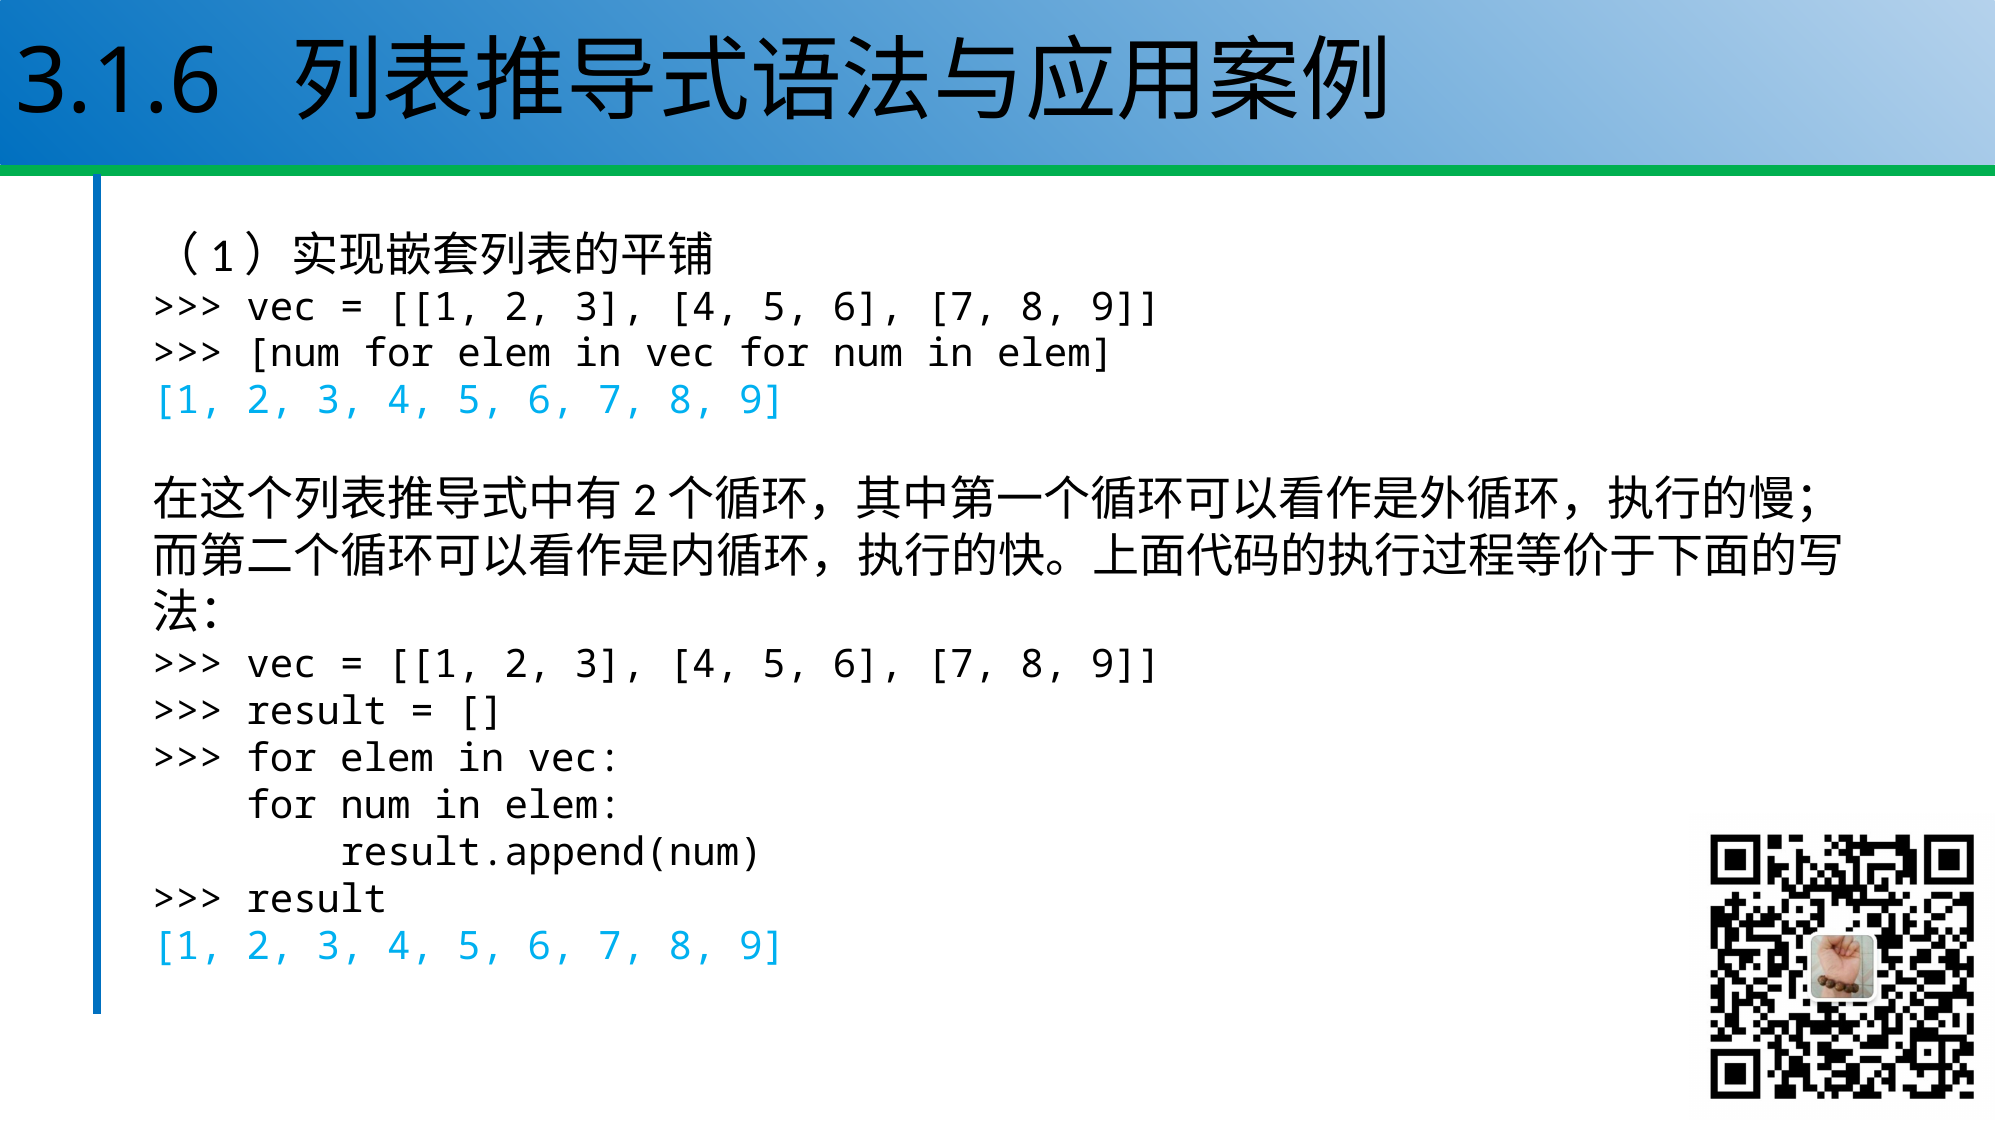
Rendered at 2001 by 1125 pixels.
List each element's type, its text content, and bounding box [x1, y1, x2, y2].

list （1）实现嵌套列表的平铺 >>> vec = [[1, 2, 3], [4, 5, 6], [7, 8, 9]] >>> [num for elem in vec for num in elem] [1, 2, 3, 4, 5, 6, 7, 8, 9] 在这个列表推导式中有2个循环，其中第一个循环可以看作是外循环，执行的慢；而第二个循环可以看作是内循环，执行的快。上面代码的执行过程等价于下面的写法： >>> vec = [[1, 2, 3], [4, 5, 6], [7, 8, 9]] >>> result = [] >>> for elem in vec: for num in elem: result.append(num) >>> result [1, 2, 3, 4, 5, 6, 7, 8, 9] [137, 216, 1863, 978]
picture [1689, 813, 1995, 1120]
slide_number [1412, 1042, 1863, 1103]
title 3.1.6 列表推导式语法与应用案例 [0, 0, 1995, 165]
